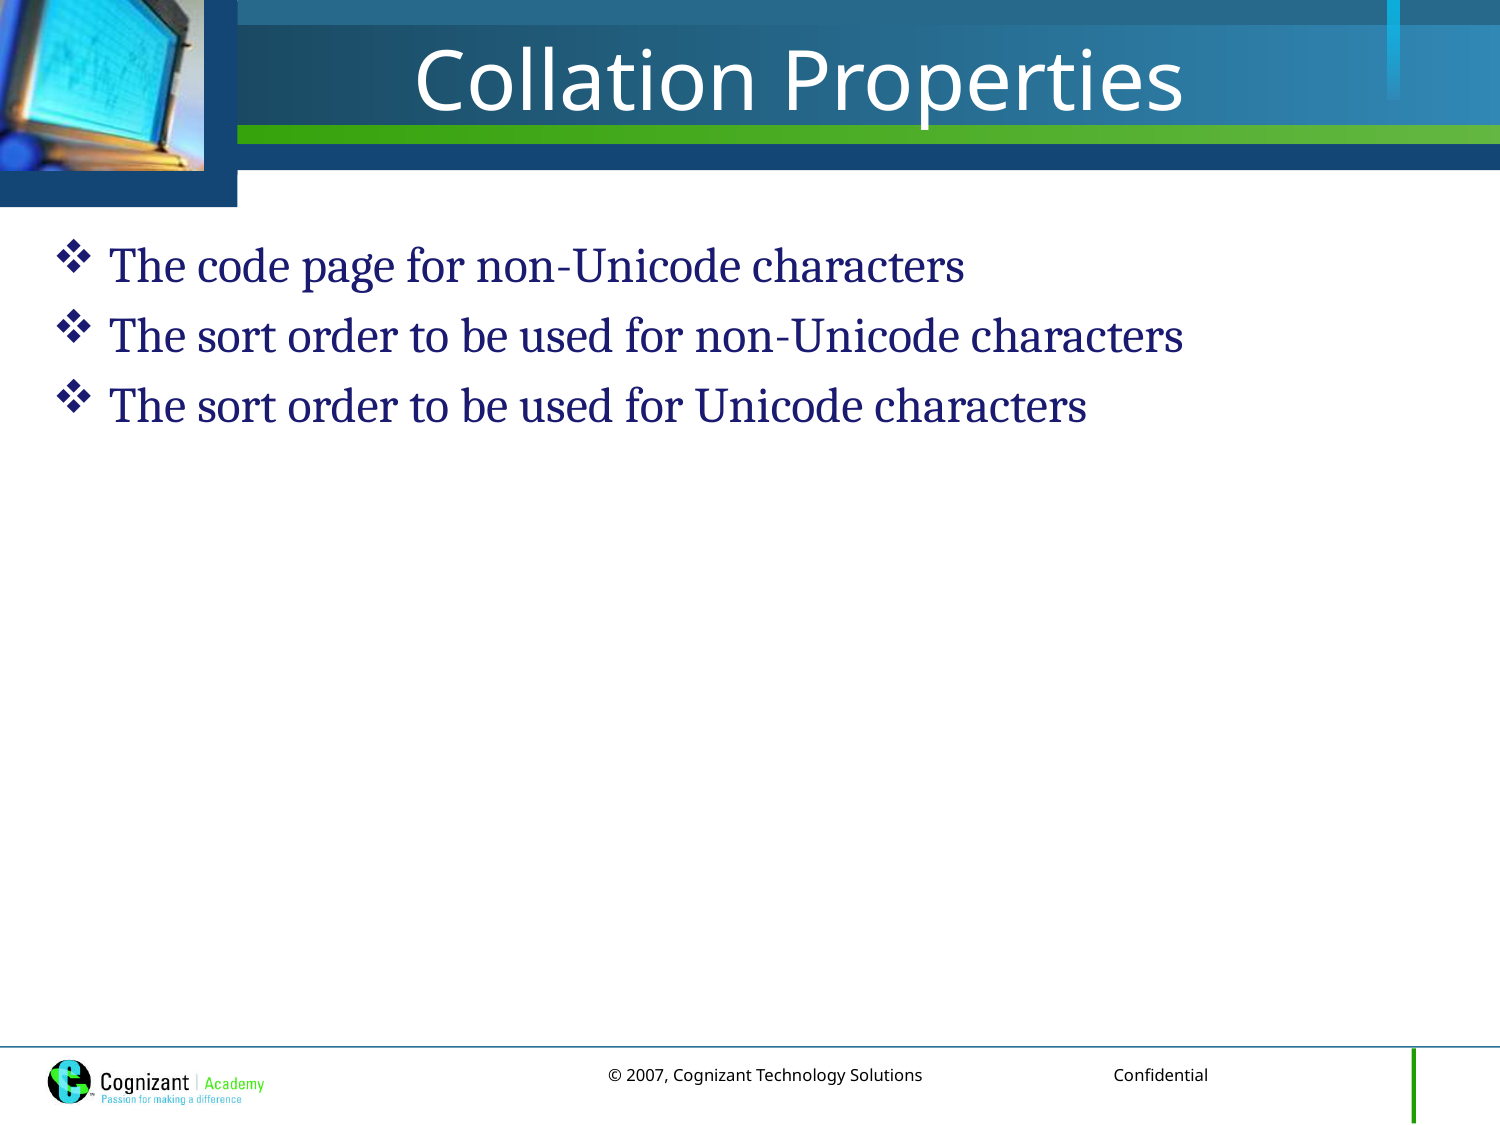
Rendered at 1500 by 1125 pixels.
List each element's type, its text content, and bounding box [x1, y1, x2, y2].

picture [0, 0, 204, 171]
picture [35, 1050, 275, 1119]
title Collation Properties [237, 33, 1363, 122]
list The code page for non-Unicode characters The sort order to be used for non-Unicode characters The sort order to be used for Unicode characters [37, 224, 1463, 1037]
